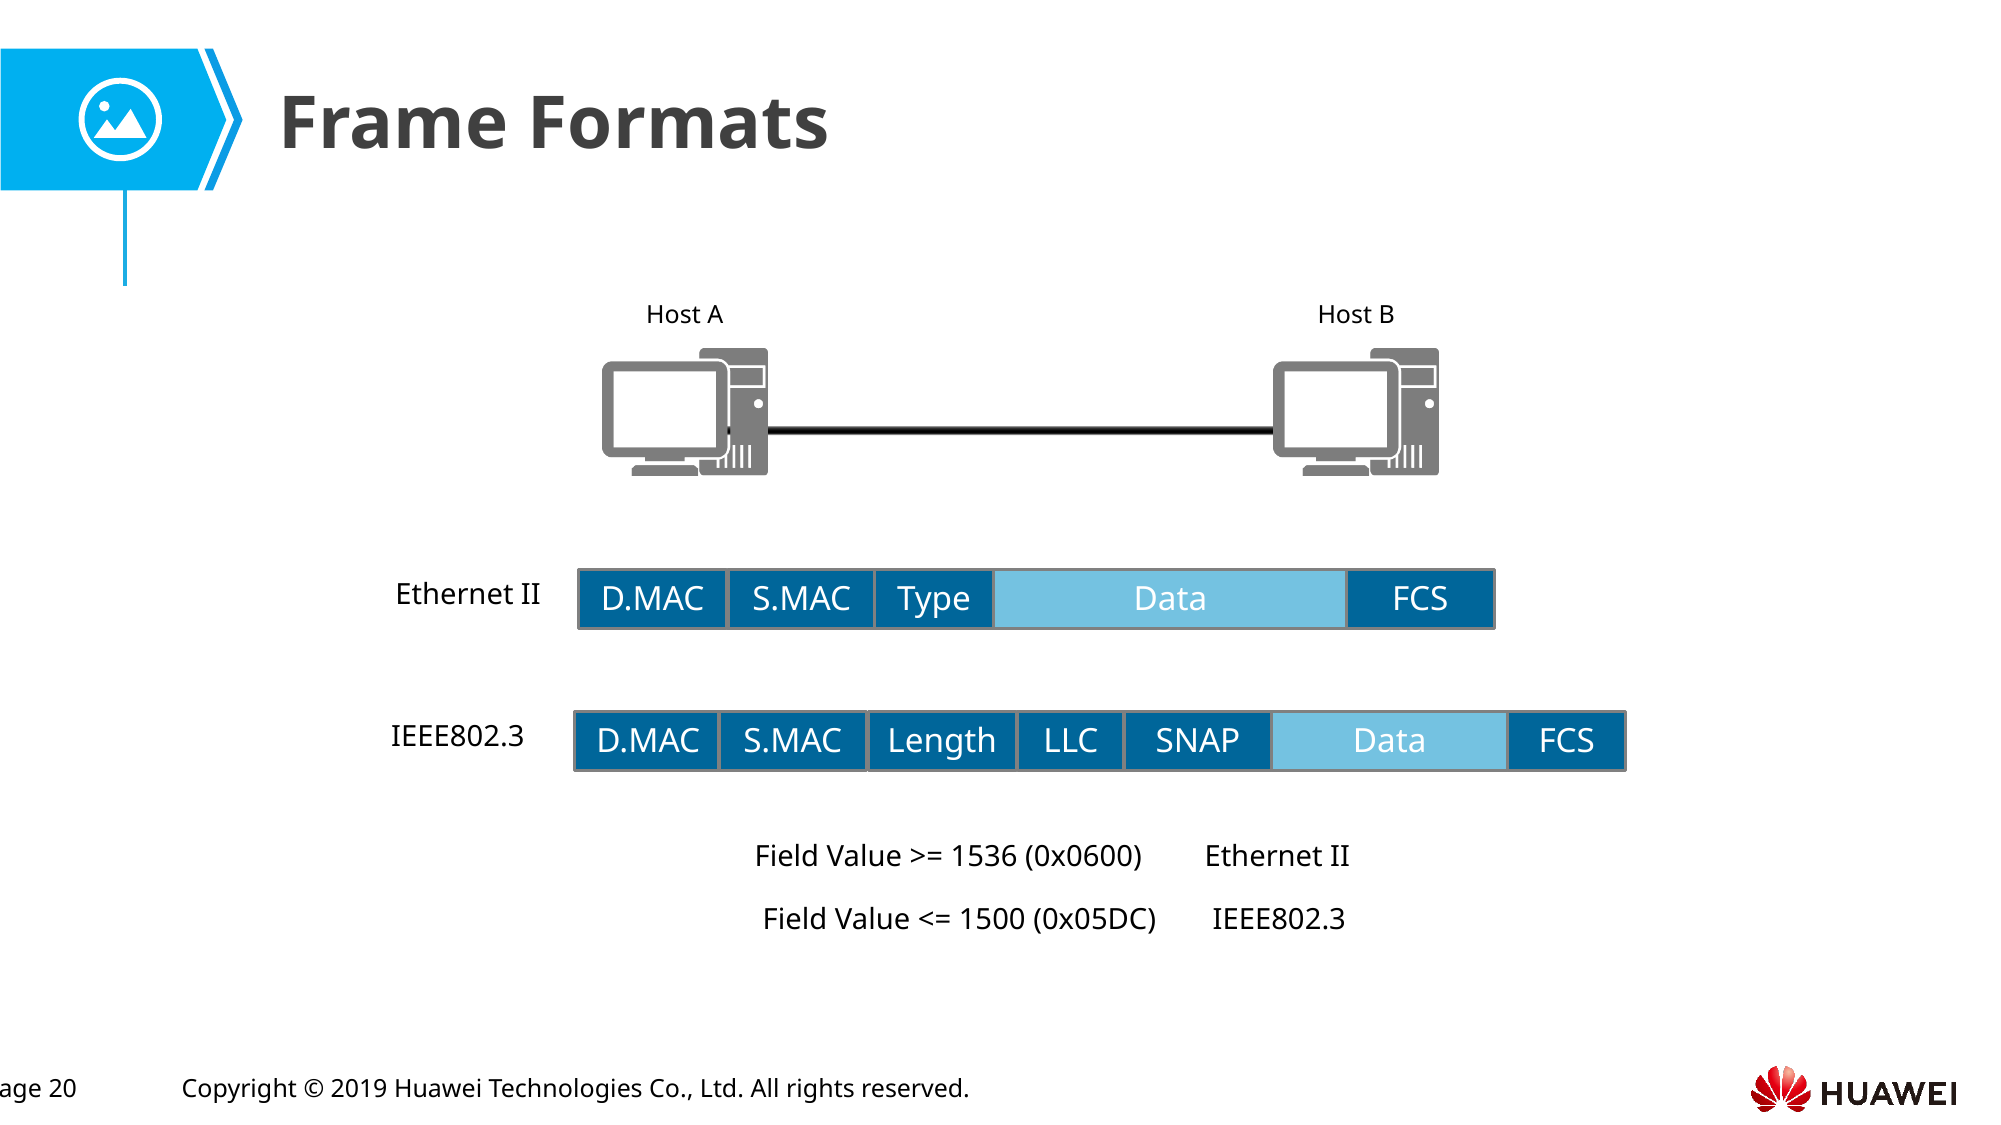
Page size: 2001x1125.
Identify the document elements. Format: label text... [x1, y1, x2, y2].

list Frame Formats [261, 67, 1875, 173]
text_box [375, 290, 1627, 944]
picture [1273, 348, 1440, 476]
picture [601, 348, 768, 476]
picture [1751, 1066, 1956, 1112]
